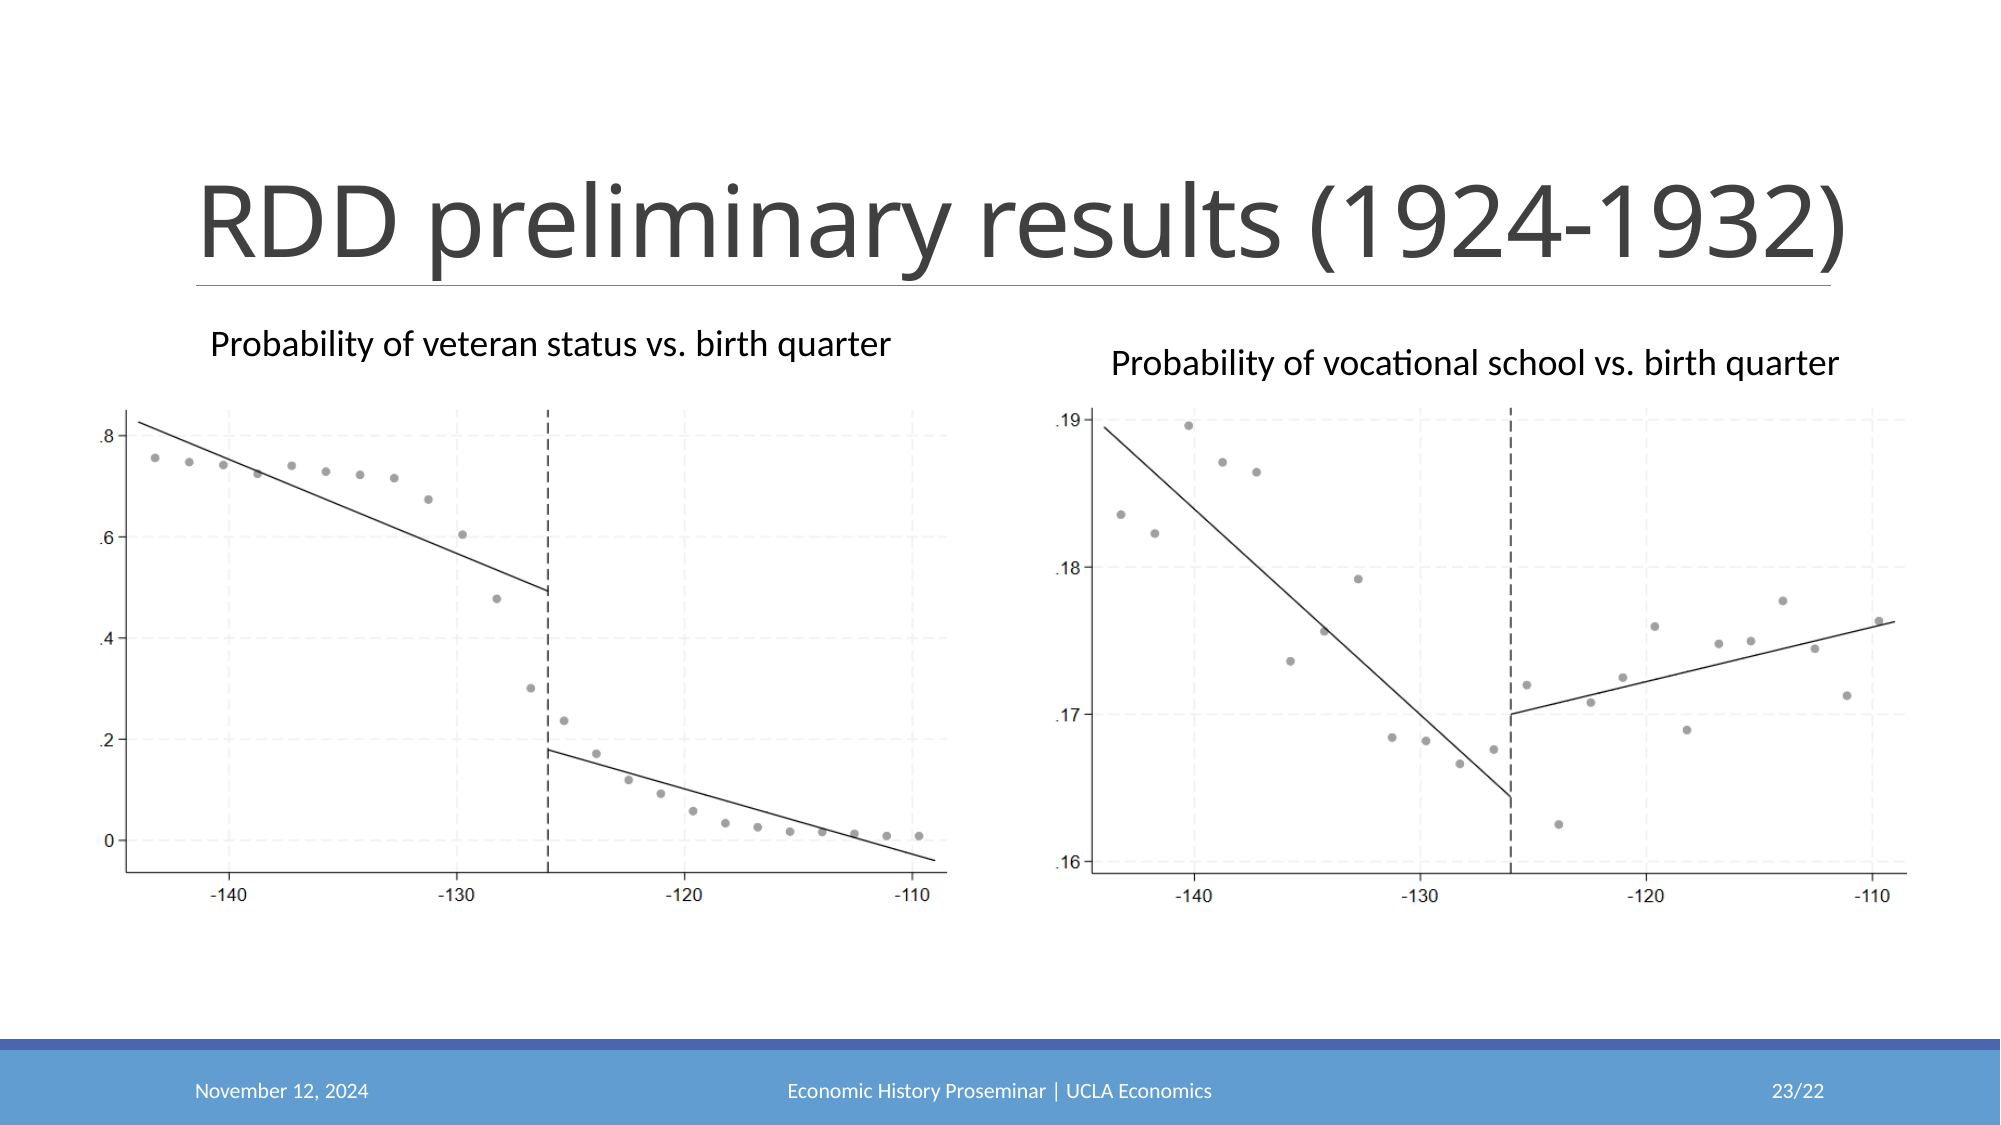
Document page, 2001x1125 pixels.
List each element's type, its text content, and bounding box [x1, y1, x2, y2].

footer Economic History Proseminar | UCLA Economics [604, 1059, 1396, 1120]
picture [1034, 398, 1918, 913]
text_box Probability of vocational school vs. birth quarter [1015, 330, 1937, 391]
text_box Probability of veteran status vs. birth quarter [91, 311, 1012, 372]
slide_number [180, 1059, 586, 1120]
picture [74, 398, 958, 914]
slide_number 22/22 [1624, 1059, 1840, 1120]
title RDD preliminary results (1924-1932) [180, 47, 1917, 285]
